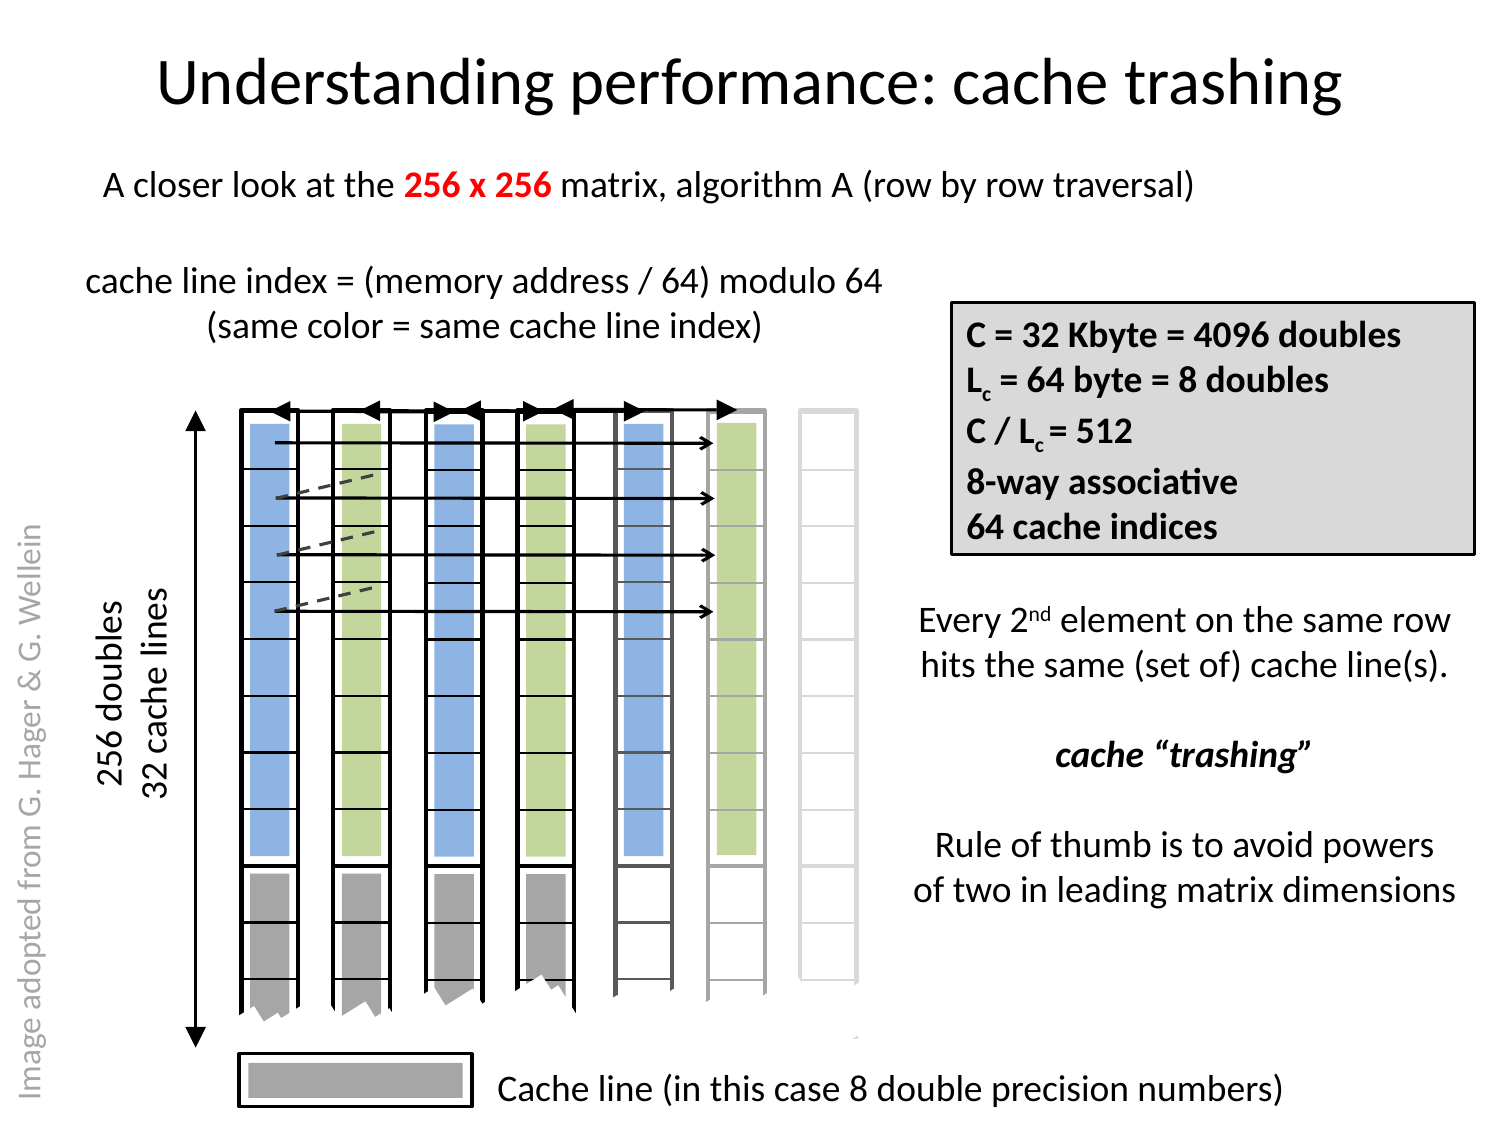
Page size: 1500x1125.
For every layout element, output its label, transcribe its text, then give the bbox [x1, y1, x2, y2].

text_box 256 doubles 32 cache lines [76, 572, 182, 816]
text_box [220, 409, 895, 1074]
text_box Every 2nd element on the same row hits the same (set of) cache line(s). cache “trashing” Rule of thumb is to avoid powers of two in leading matrix dimensions [899, 587, 1472, 918]
text_box Image adopted from G. Hager & G. Wellein [0, 508, 55, 1116]
title Understanding performance: cache trashing [75, 24, 1425, 130]
text_box C = 32 Kbyte = 4096 doubles Lc = 64 byte = 8 doubles C / Lc = 512 8-way associative 64 cache indices [951, 302, 1475, 555]
text_box A closer look at the 256 x 256 matrix, algorithm A (row by row traversal) [88, 152, 1211, 213]
text_box Cache line (in this case 8 double precision numbers) [482, 1056, 1300, 1116]
text_box cache line index = (memory address / 64) modulo 64 (same color = same cache line index) [70, 248, 899, 354]
text_box [237, 1080, 474, 1109]
